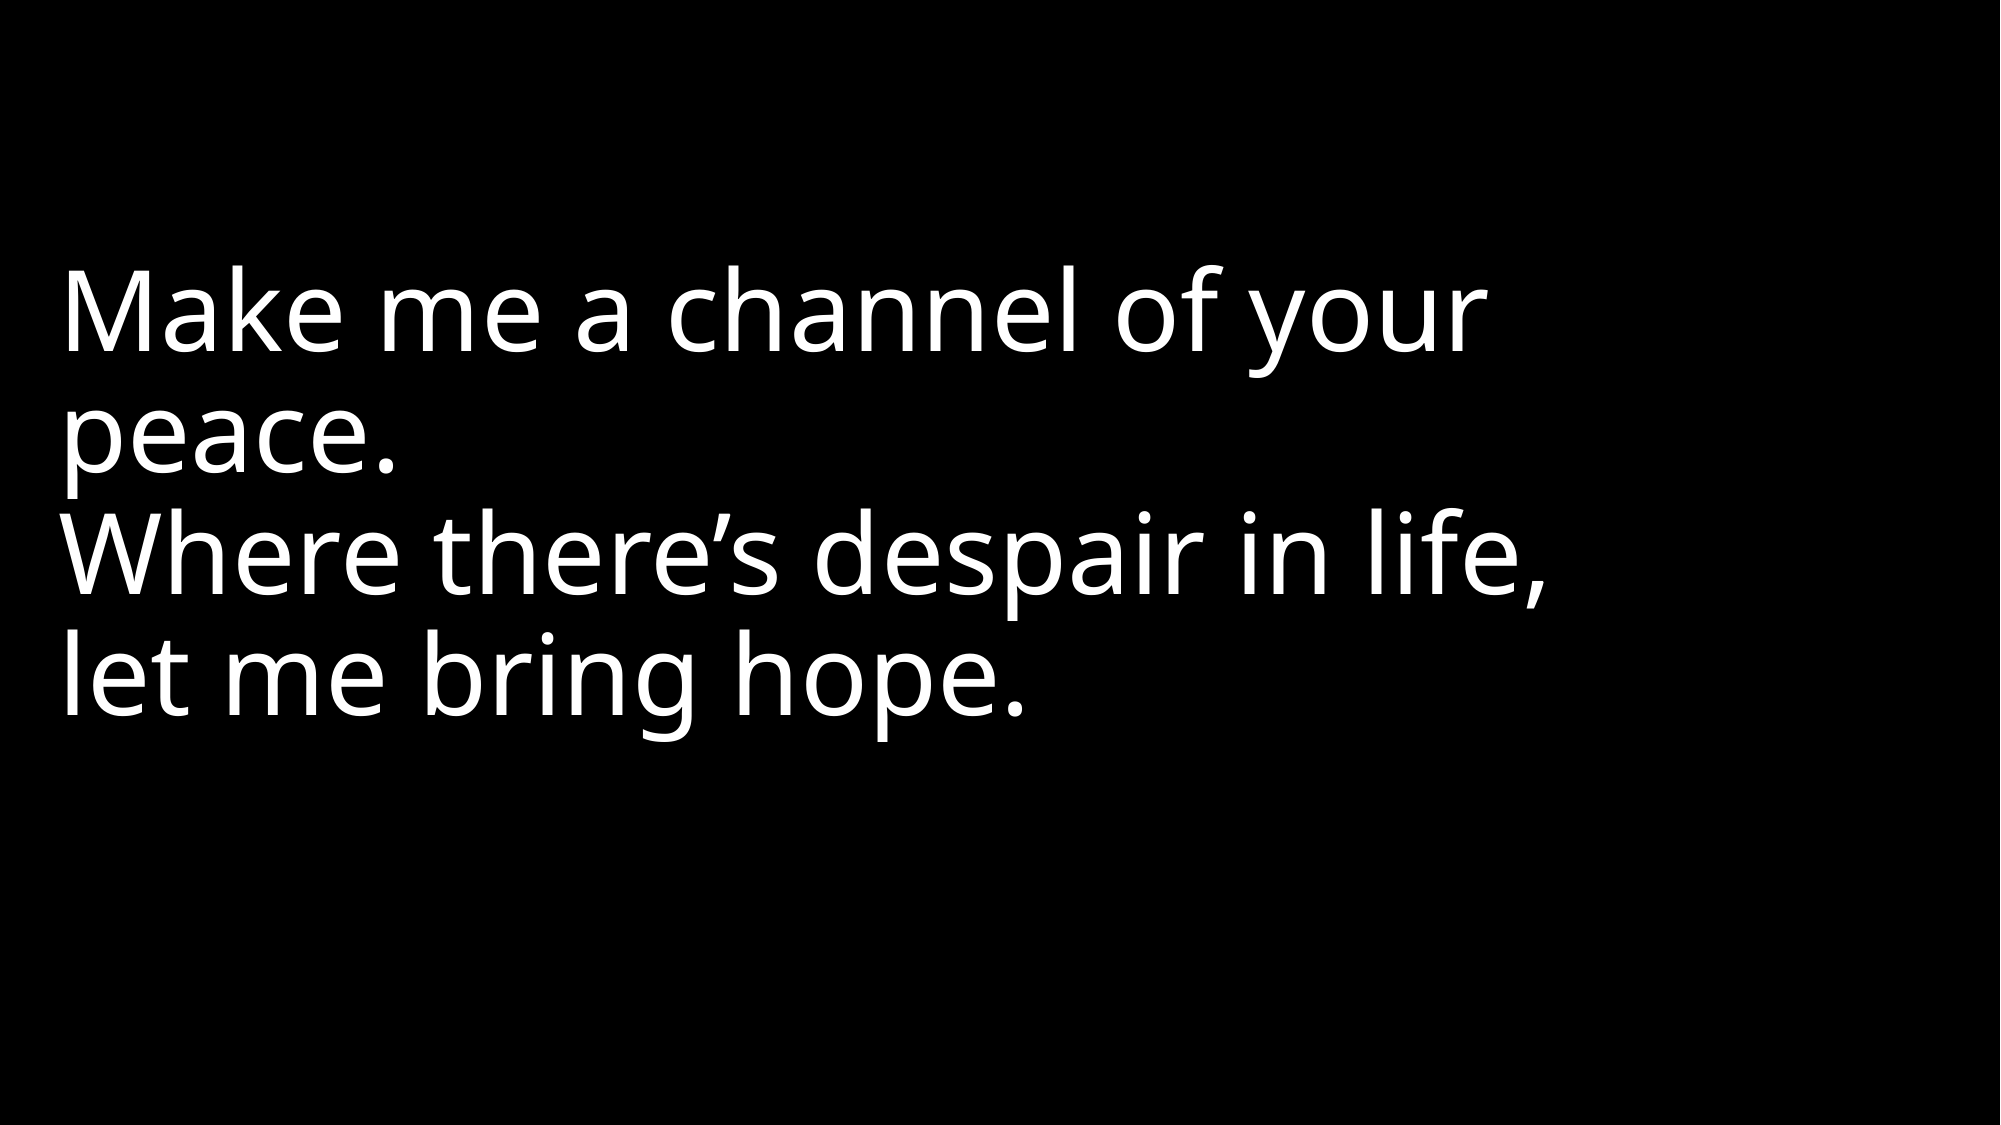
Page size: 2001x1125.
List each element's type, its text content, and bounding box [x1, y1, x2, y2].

title Make me a channel of your peace. Where there’s despair in life, let me bring hope. [43, 59, 1863, 935]
